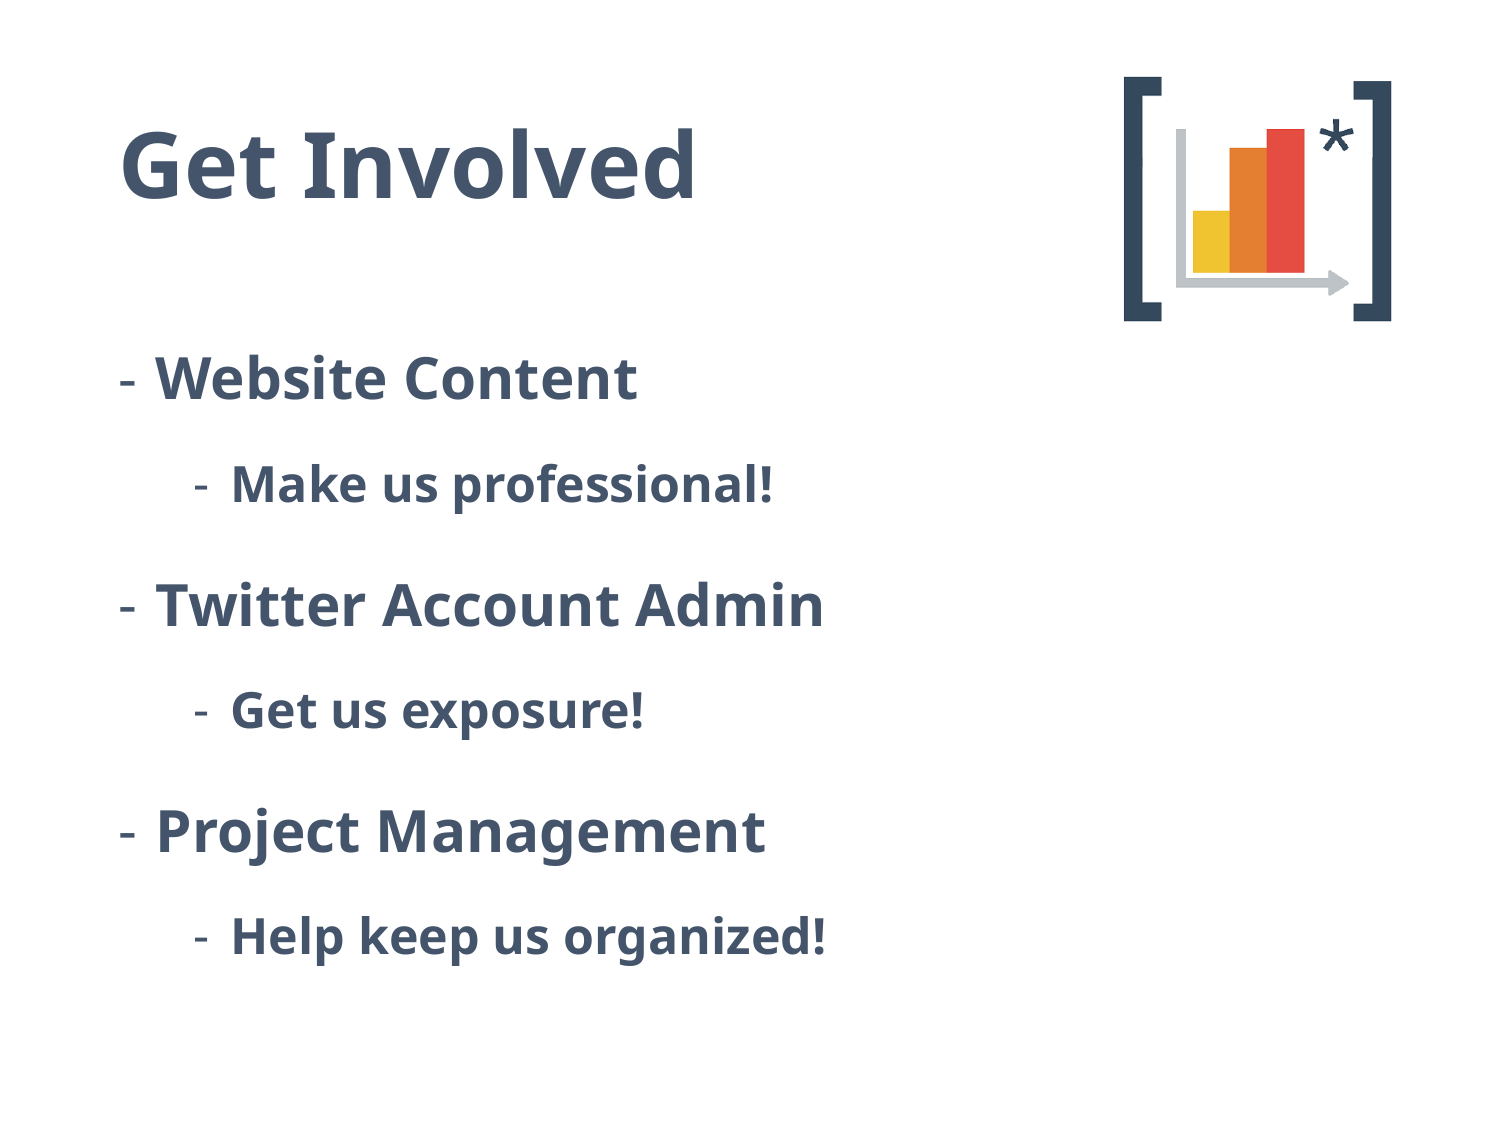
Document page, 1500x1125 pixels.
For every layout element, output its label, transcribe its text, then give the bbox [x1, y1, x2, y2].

picture [1118, 59, 1397, 339]
list Website Content Make us professional! Twitter Account Admin Get us exposure! Project Management Help keep us organized! [103, 299, 1397, 1125]
title Get Involved [103, 59, 1118, 278]
